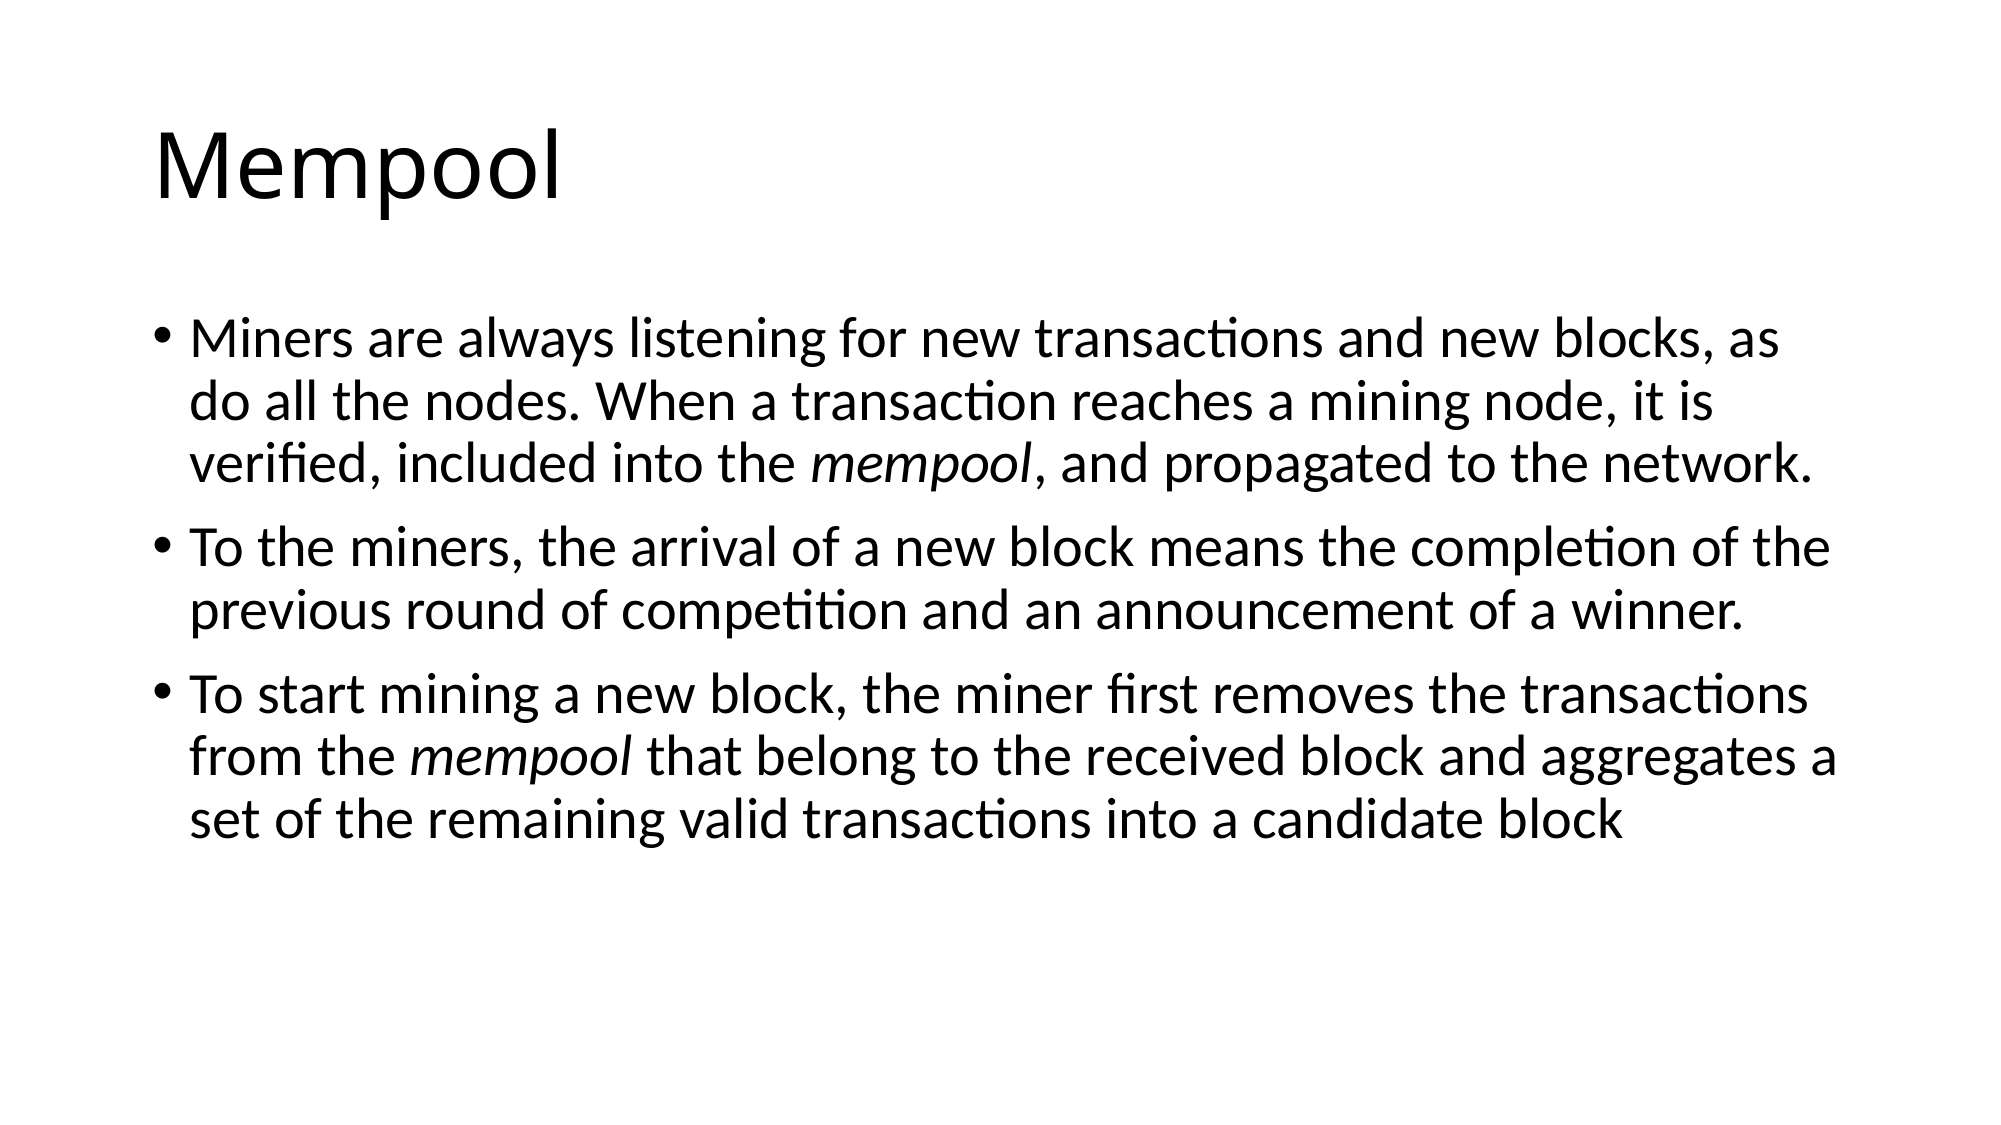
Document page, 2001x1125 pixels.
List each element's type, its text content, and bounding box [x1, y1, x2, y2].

title Mempool [137, 59, 1863, 278]
list Miners are always listening for new transactions and new blocks, as do all the nodes. When a transaction reaches a mining node, it is verified, included into the mempool, and propagated to the network. To the miners, the arrival of a new block means the completion of the previous round of competition and an announcement of a winner. To start mining a new block, the miner first removes the transactions from the mempool that belong to the received block and aggregates a set of the remaining valid transactions into a candidate block [137, 299, 1863, 1014]
